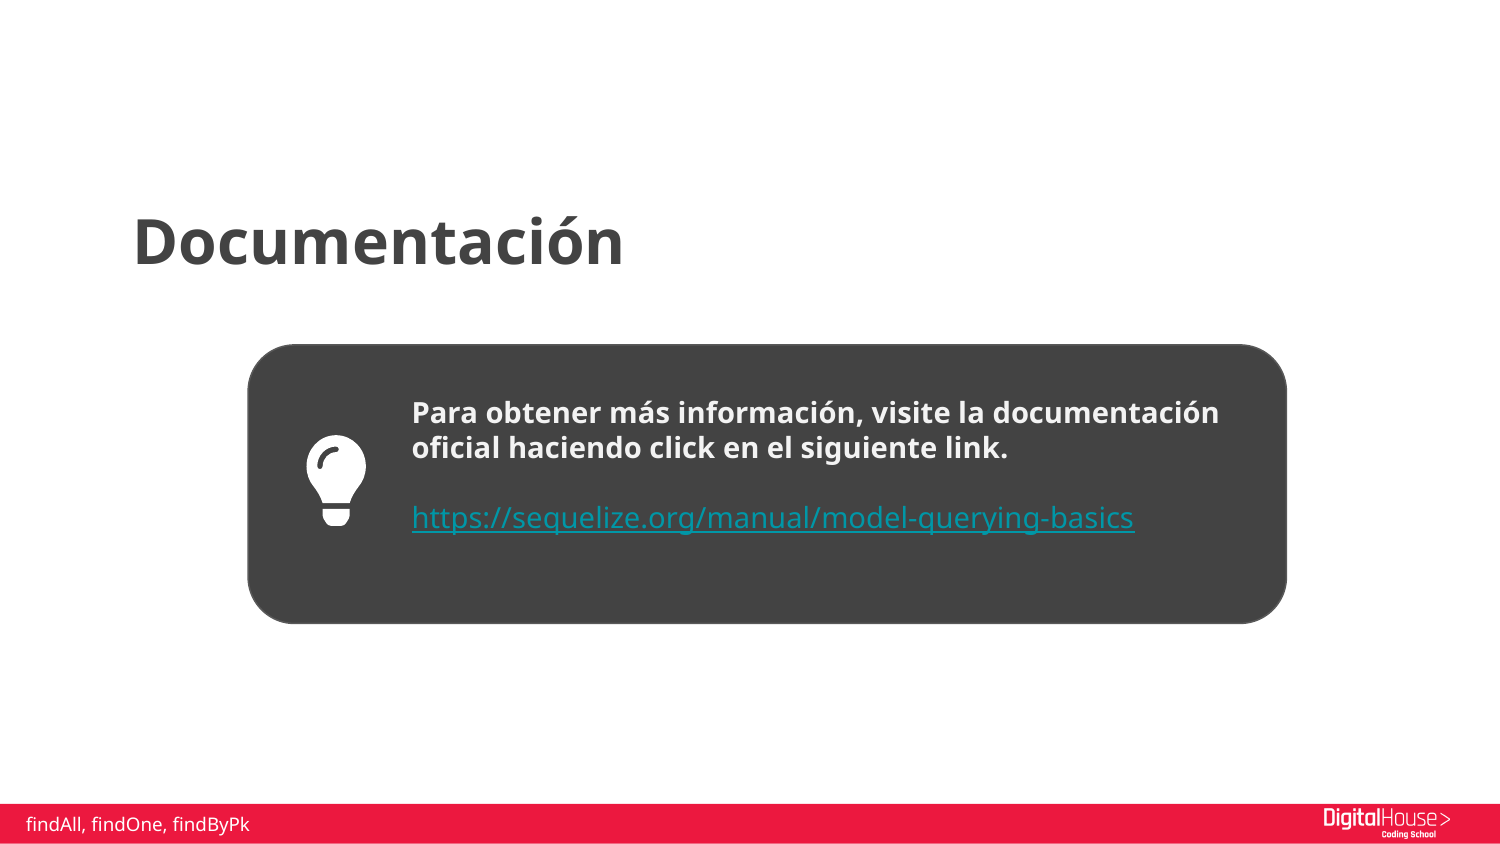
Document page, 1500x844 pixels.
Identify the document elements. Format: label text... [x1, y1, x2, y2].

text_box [247, 344, 1287, 624]
text_box Documentación [117, 190, 1383, 293]
picture [1324, 808, 1450, 839]
